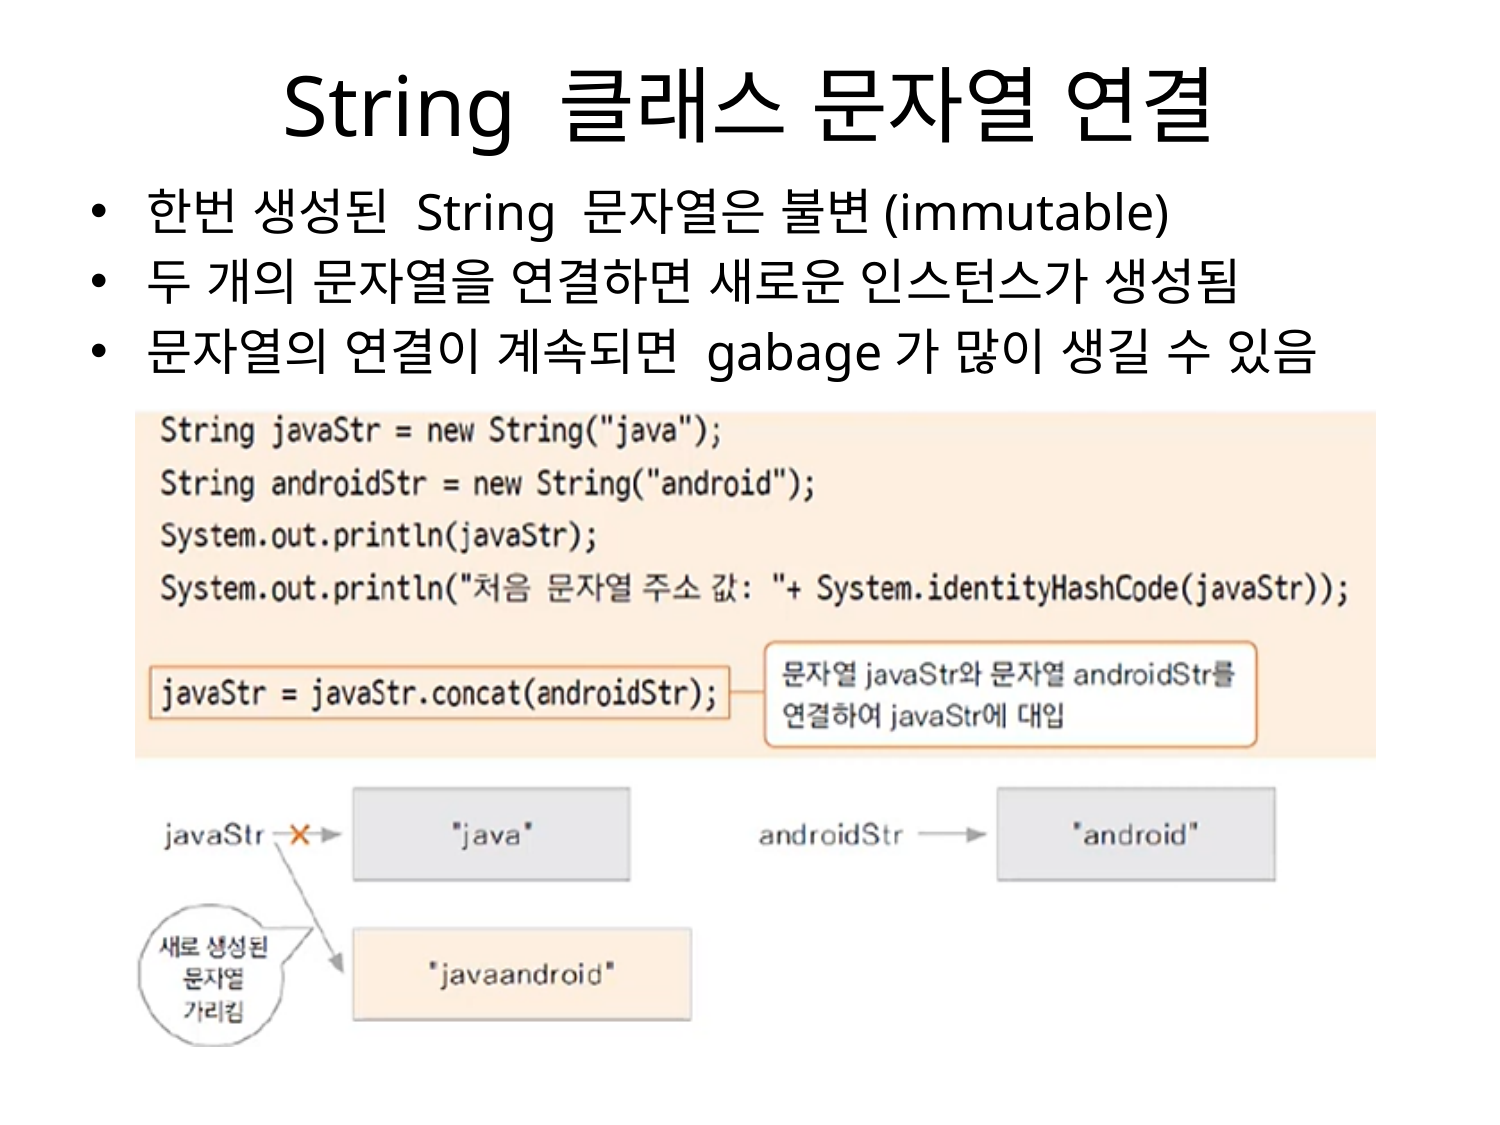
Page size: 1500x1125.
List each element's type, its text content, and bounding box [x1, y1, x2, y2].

picture [135, 408, 1376, 1048]
title String 클래스 문자열 연결 [75, 45, 1425, 161]
list 한번 생성된 String 문자열은 불변(immutable) 두 개의 문자열을 연결하면 새로운 인스턴스가 생성됨 문자열의 연결이 계속되면 gabage가 많이 생길 수 있음 [75, 172, 1425, 1005]
